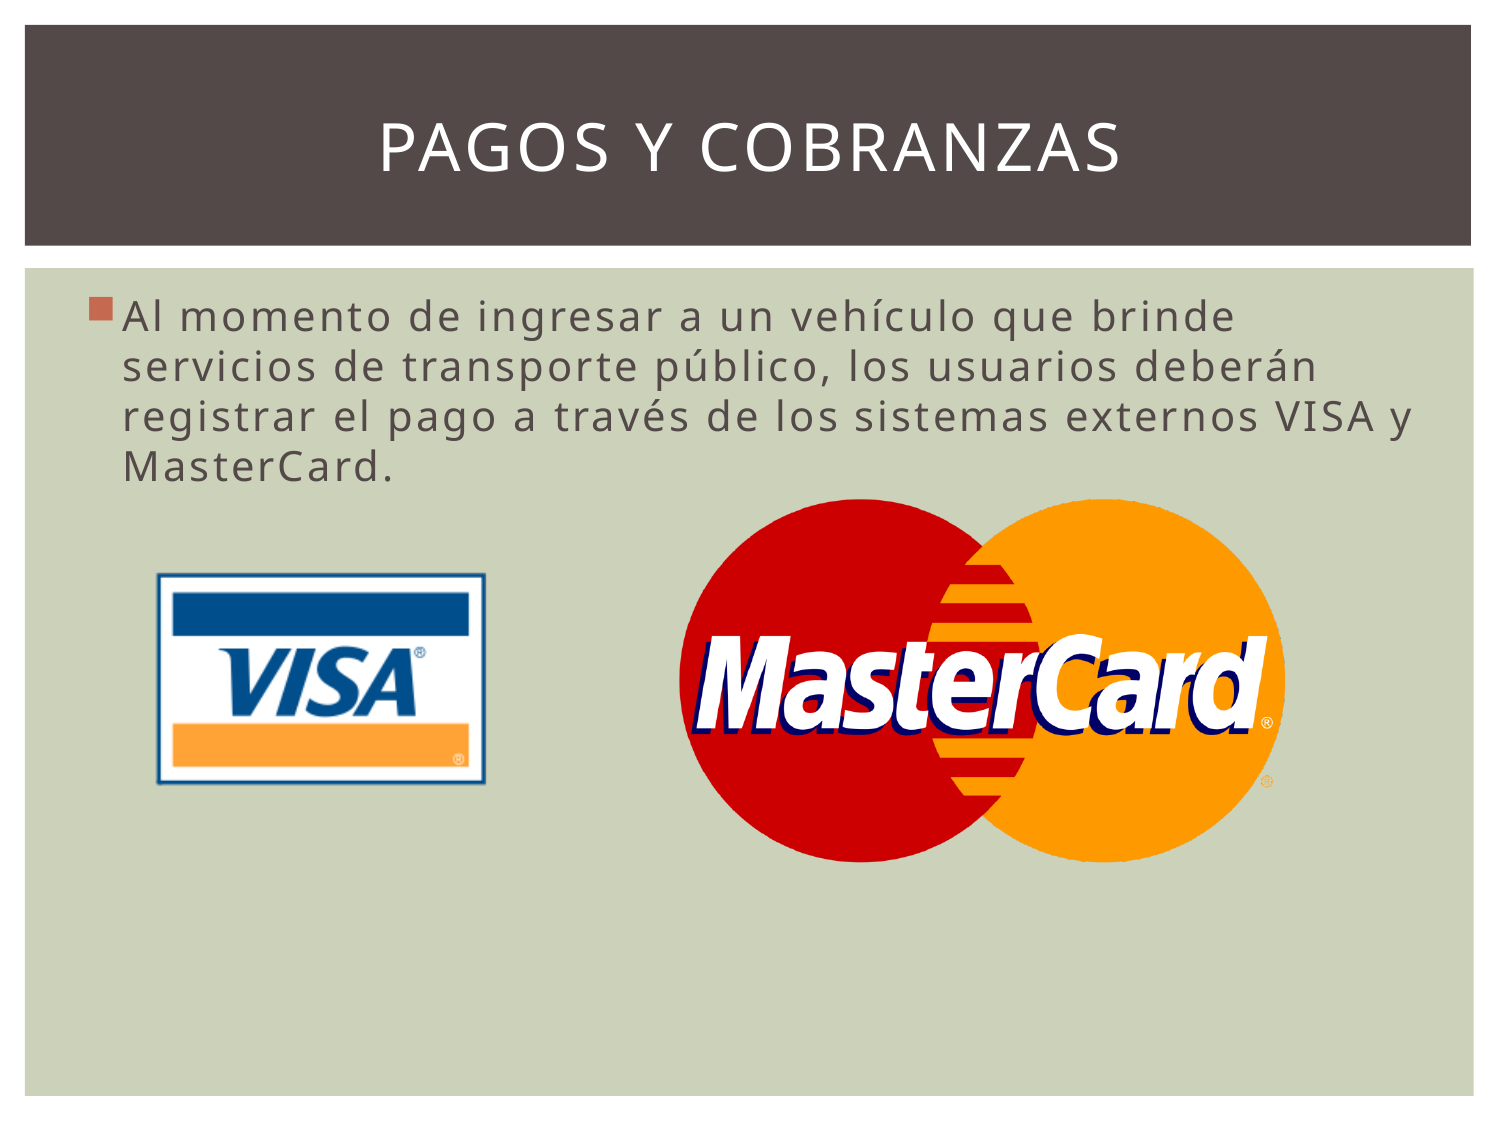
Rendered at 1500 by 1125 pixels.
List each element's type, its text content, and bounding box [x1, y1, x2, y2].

picture [149, 567, 495, 792]
picture [674, 495, 1289, 864]
list Al momento de ingresar a un vehículo que brinde servicios de transporte público, los usuarios deberán registrar el pago a través de los sistemas externos VISA y MasterCard. [62, 281, 1442, 1005]
title Pagos y cobranzas [62, 58, 1438, 232]
